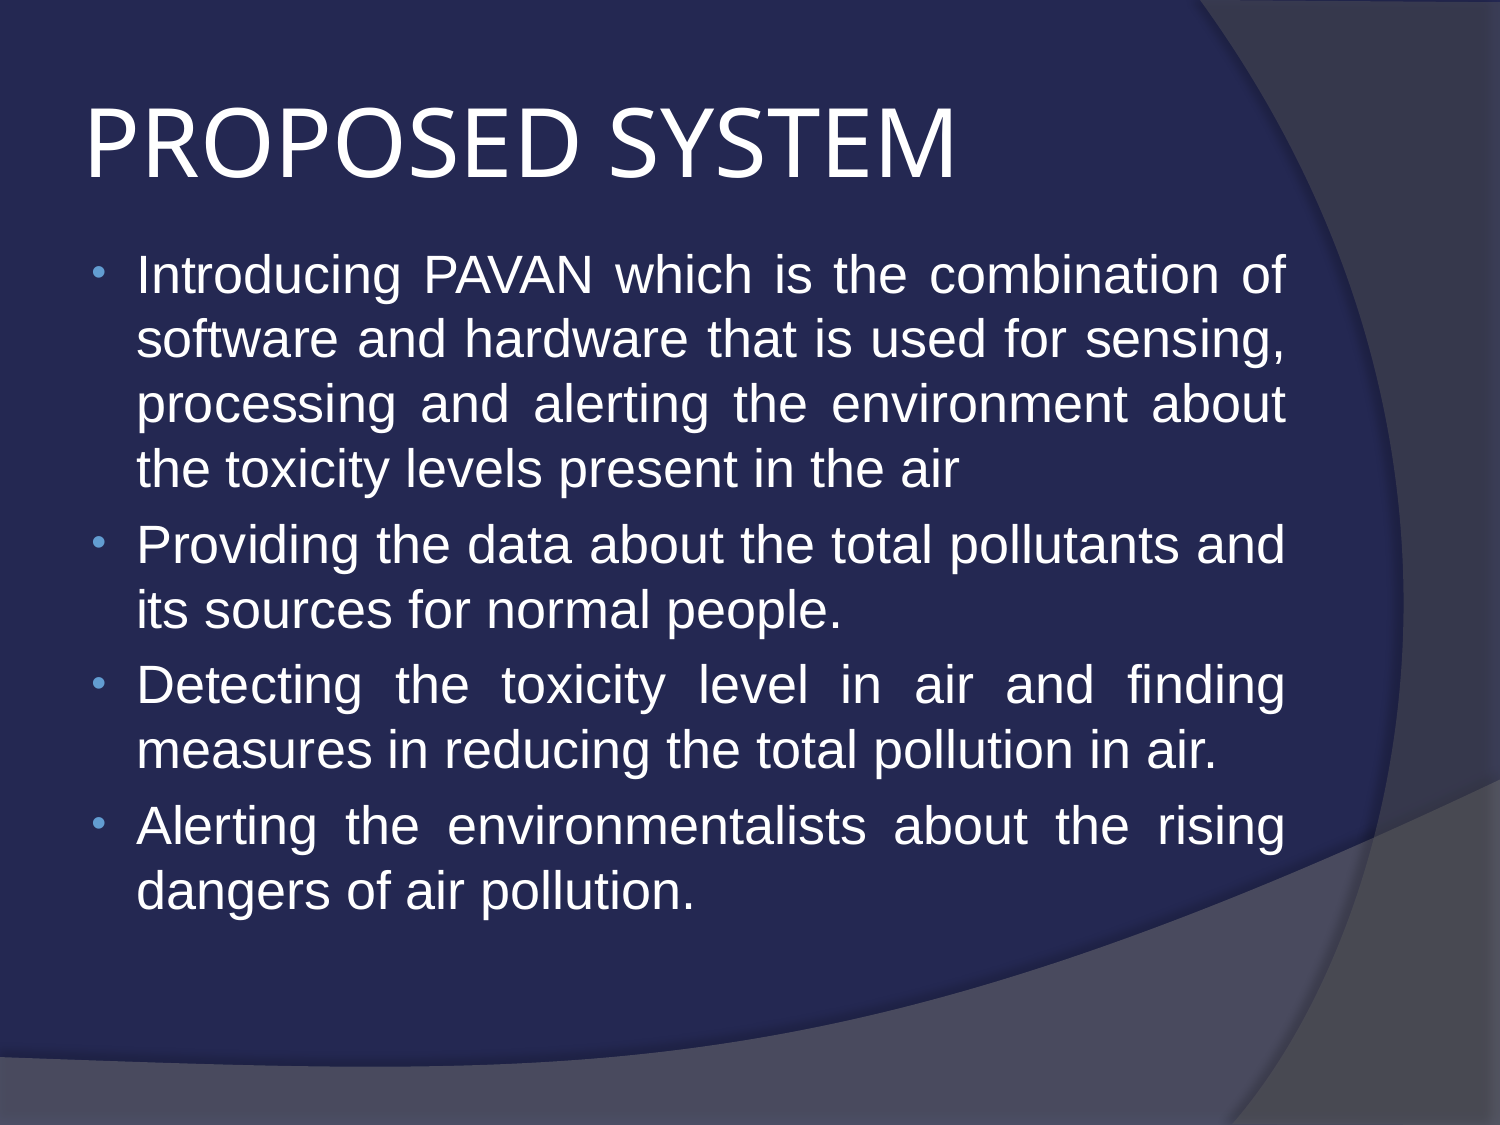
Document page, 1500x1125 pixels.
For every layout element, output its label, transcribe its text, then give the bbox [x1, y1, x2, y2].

list Introducing PAVAN which is the combination of software and hardware that is used for sensing, processing and alerting the environment about the toxicity levels present in the air Providing the data about the total pollutants and its sources for normal people. Detecting the toxicity level in air and finding measures in reducing the total pollution in air. Alerting the environmentalists about the rising dangers of air pollution. [76, 231, 1302, 975]
title PROPOSED SYSTEM [75, 45, 1300, 233]
